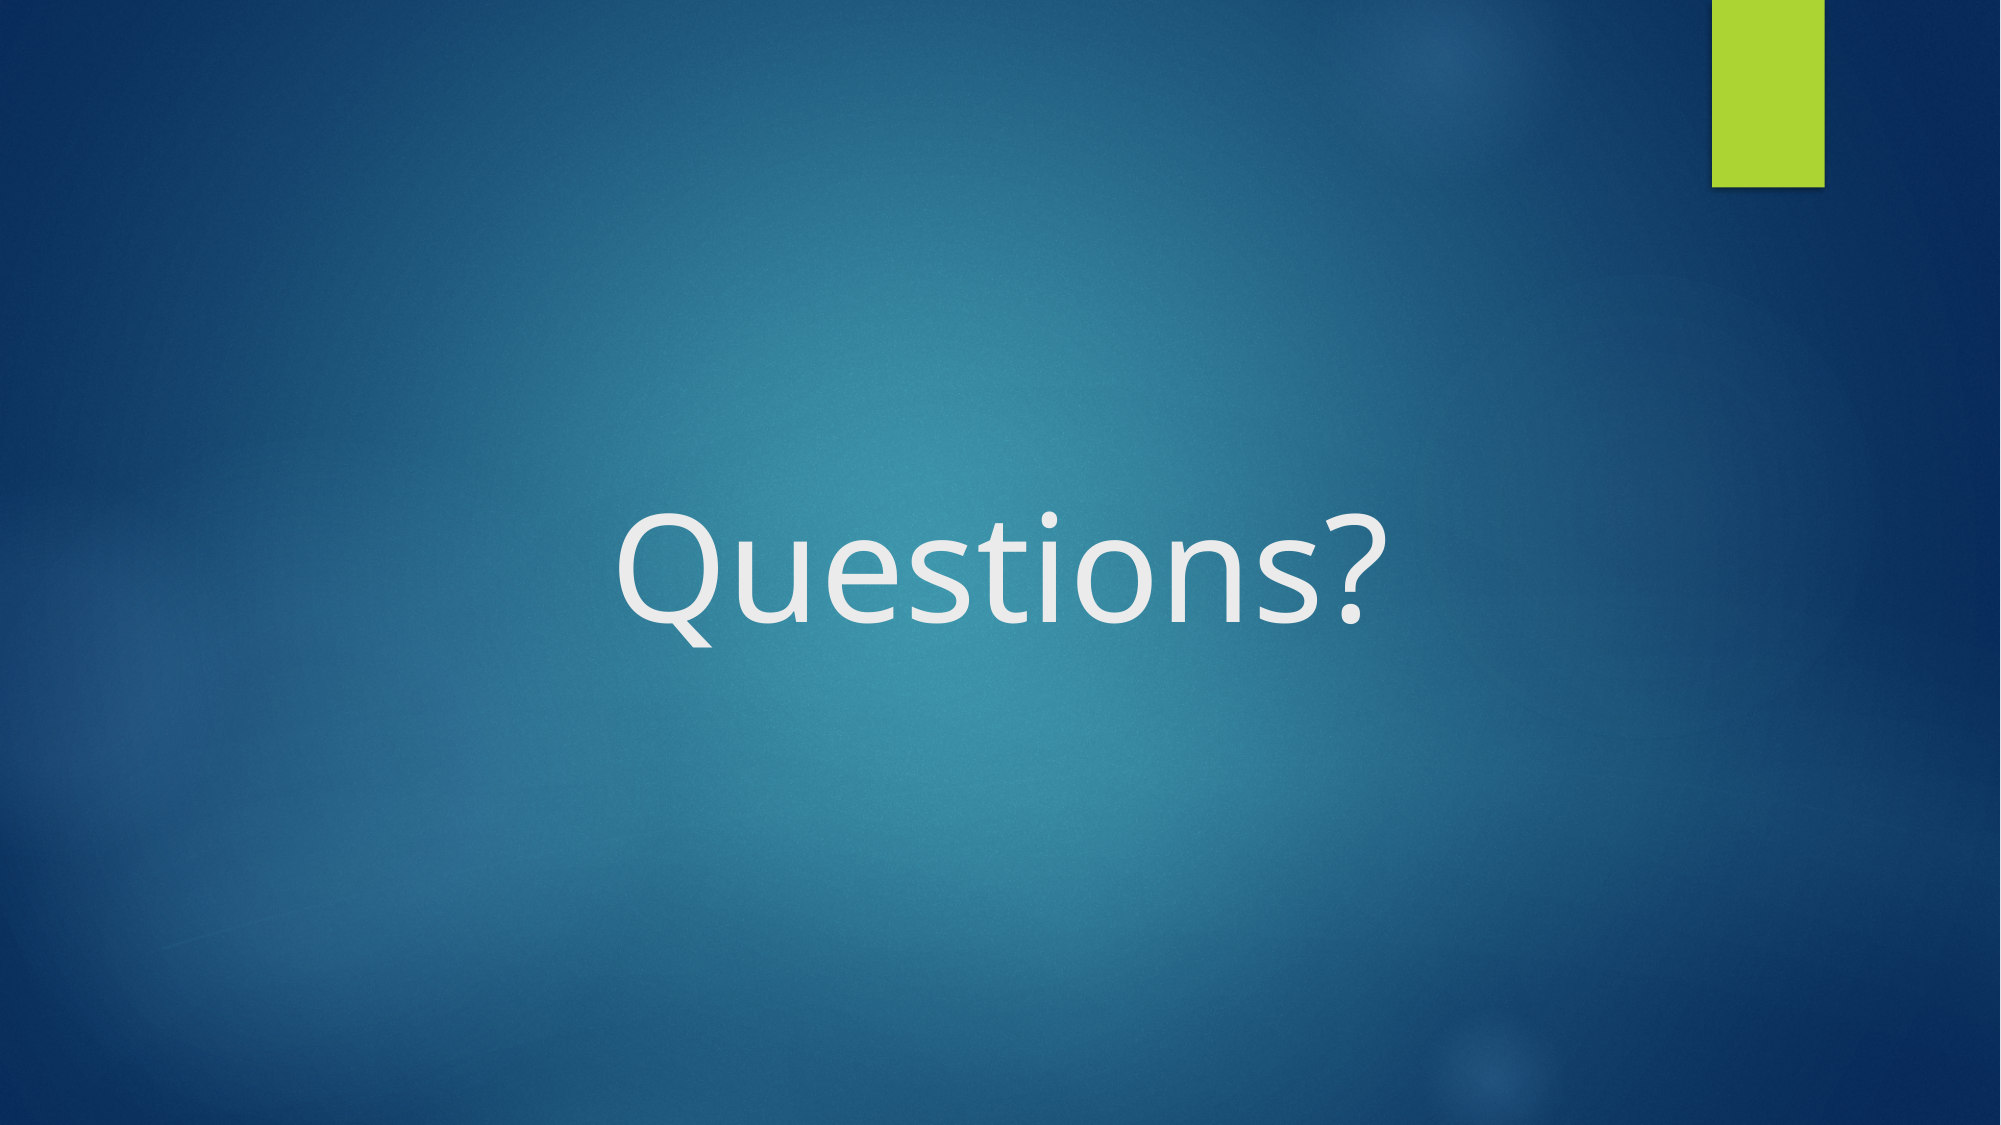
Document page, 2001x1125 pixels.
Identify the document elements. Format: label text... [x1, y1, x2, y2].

title Questions? [0, 0, 2000, 1125]
